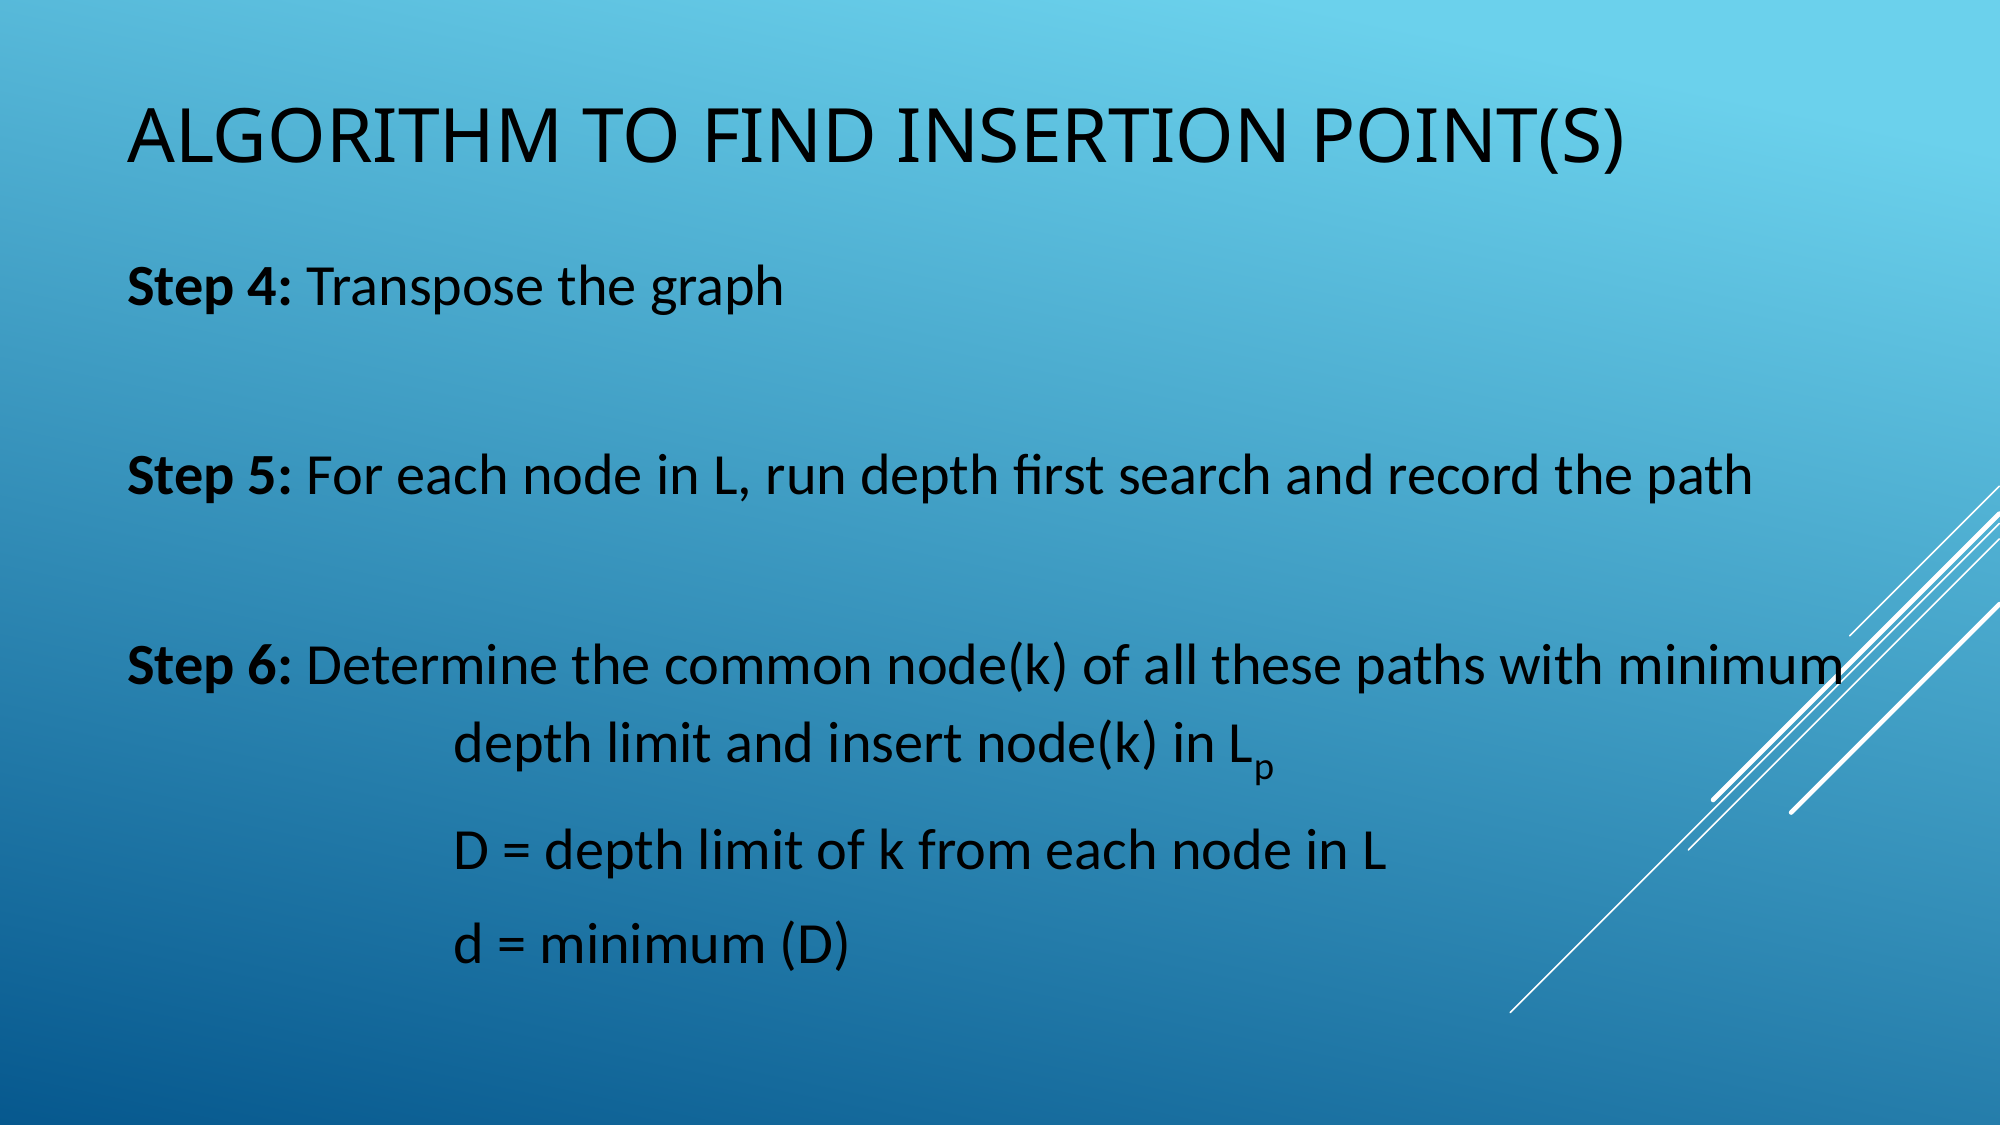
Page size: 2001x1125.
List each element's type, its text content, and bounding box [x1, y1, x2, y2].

title algorithm to find insertion point(S) [112, 27, 1830, 185]
list Step 4: Transpose the graph Step 5: For each node in L, run depth first search and record the path Step 6: Determine the common node(k) of all these paths with minimum depth limit and insert node(k) in Lp D = depth limit of k from each node in L d = minimum (D) [112, 239, 1907, 1083]
